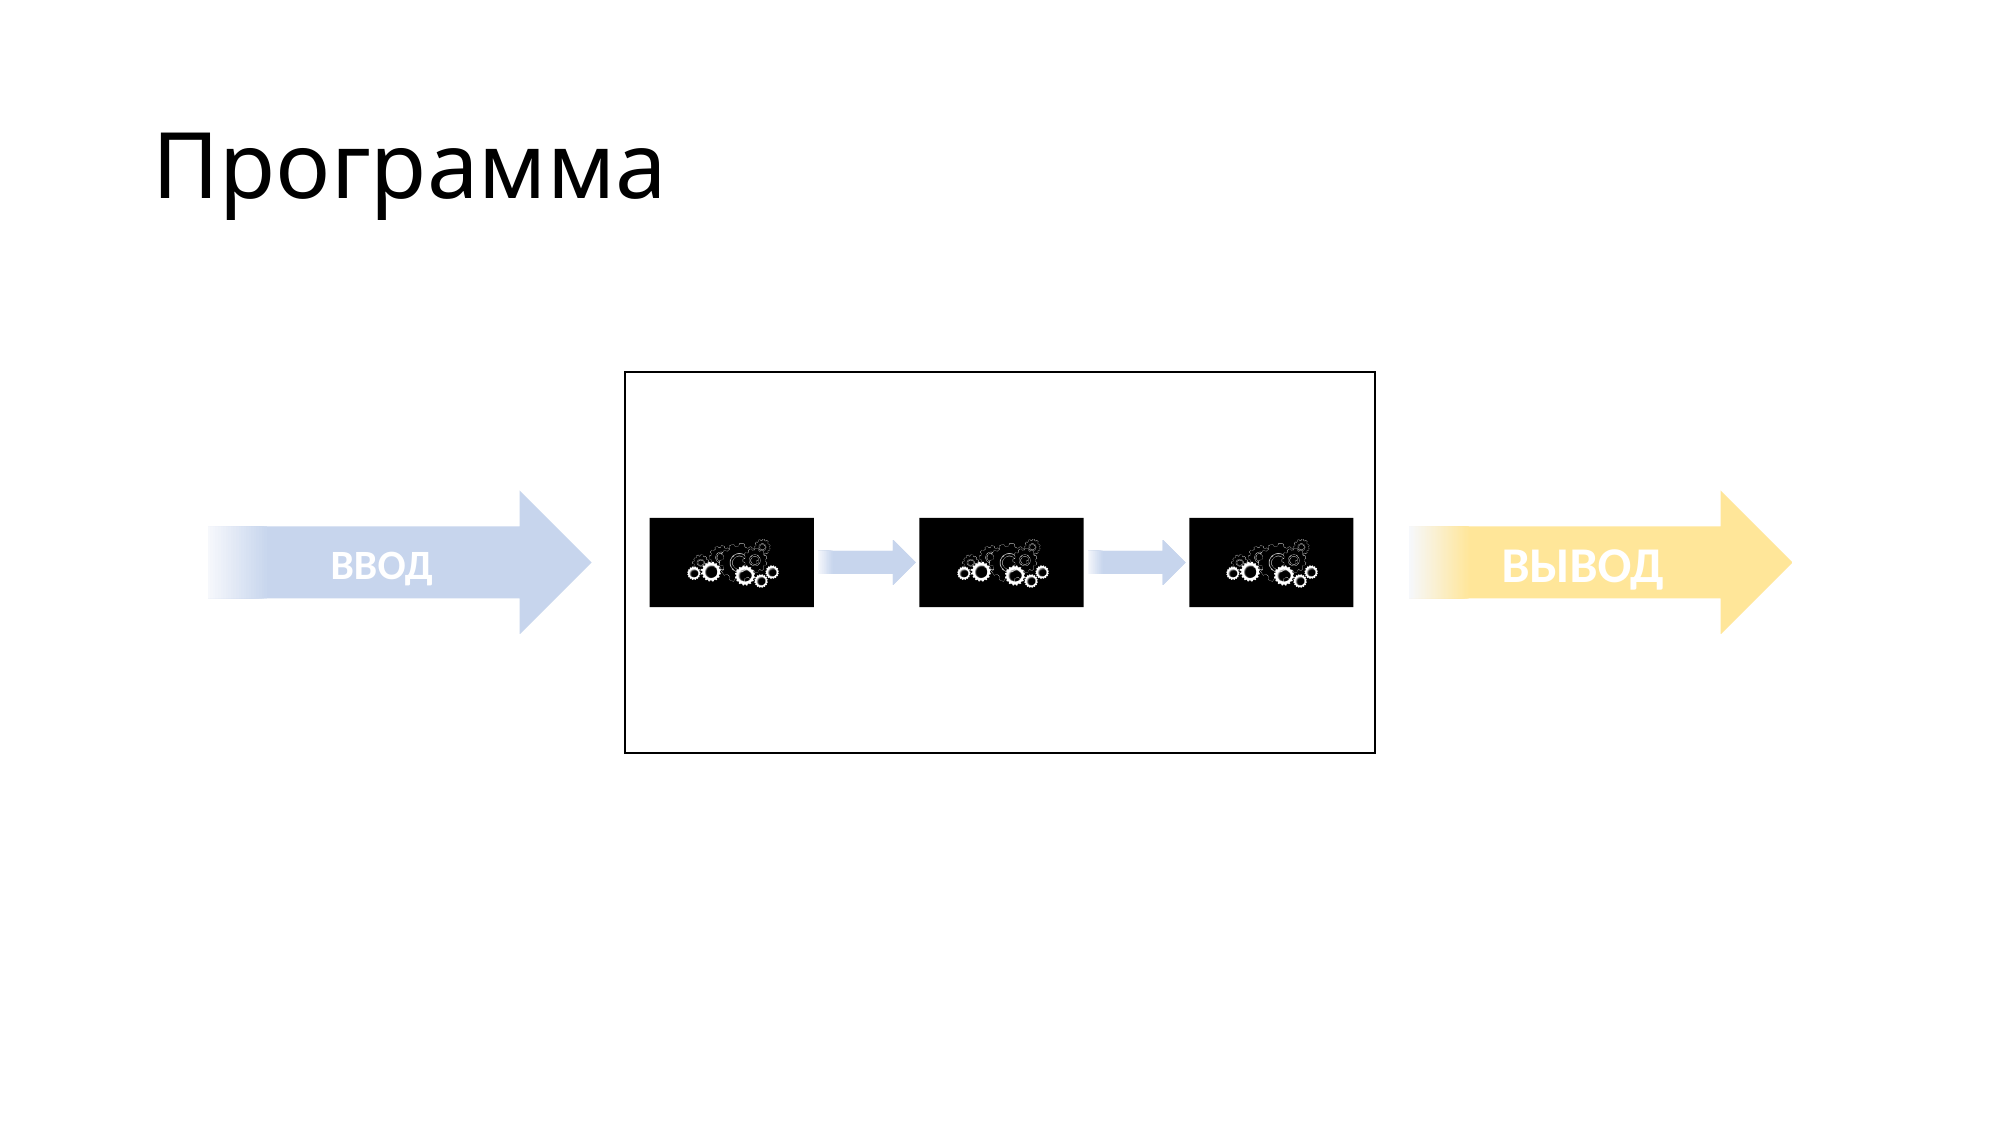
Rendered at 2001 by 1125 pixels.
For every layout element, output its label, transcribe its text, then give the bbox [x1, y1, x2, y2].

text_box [649, 517, 817, 608]
text_box [624, 371, 1376, 754]
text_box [817, 517, 1087, 608]
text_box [1087, 517, 1354, 608]
title Программа [137, 59, 1863, 278]
text_box ВВОД [206, 487, 594, 637]
text_box ВЫВОД [1407, 487, 1795, 637]
